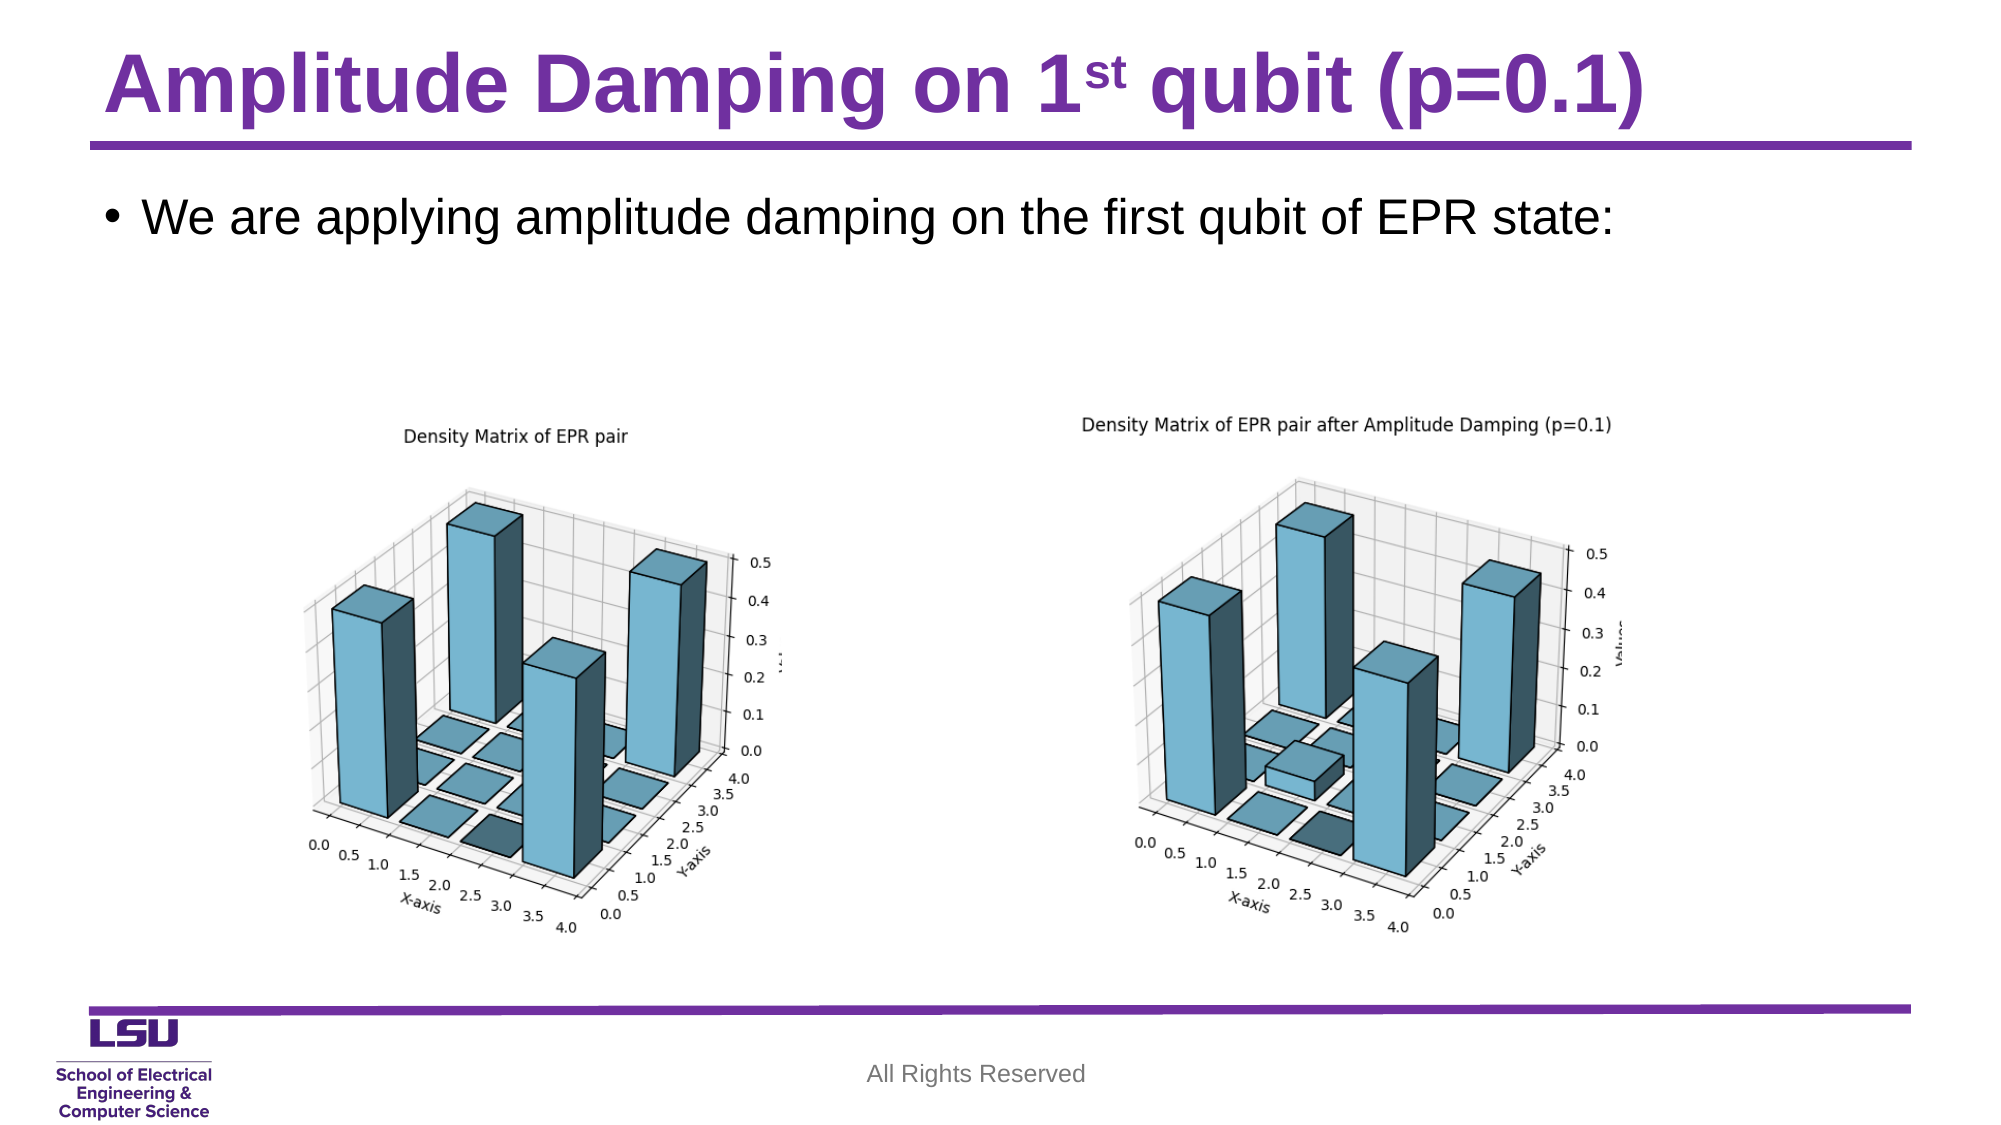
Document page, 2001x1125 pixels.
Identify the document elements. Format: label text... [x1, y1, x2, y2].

picture [1070, 406, 1622, 946]
title Amplitude Damping on 1st qubit (p=0.1) [89, 22, 1911, 150]
picture [266, 417, 783, 946]
footer All Rights Reserved [639, 1042, 1315, 1103]
picture [45, 1008, 222, 1125]
